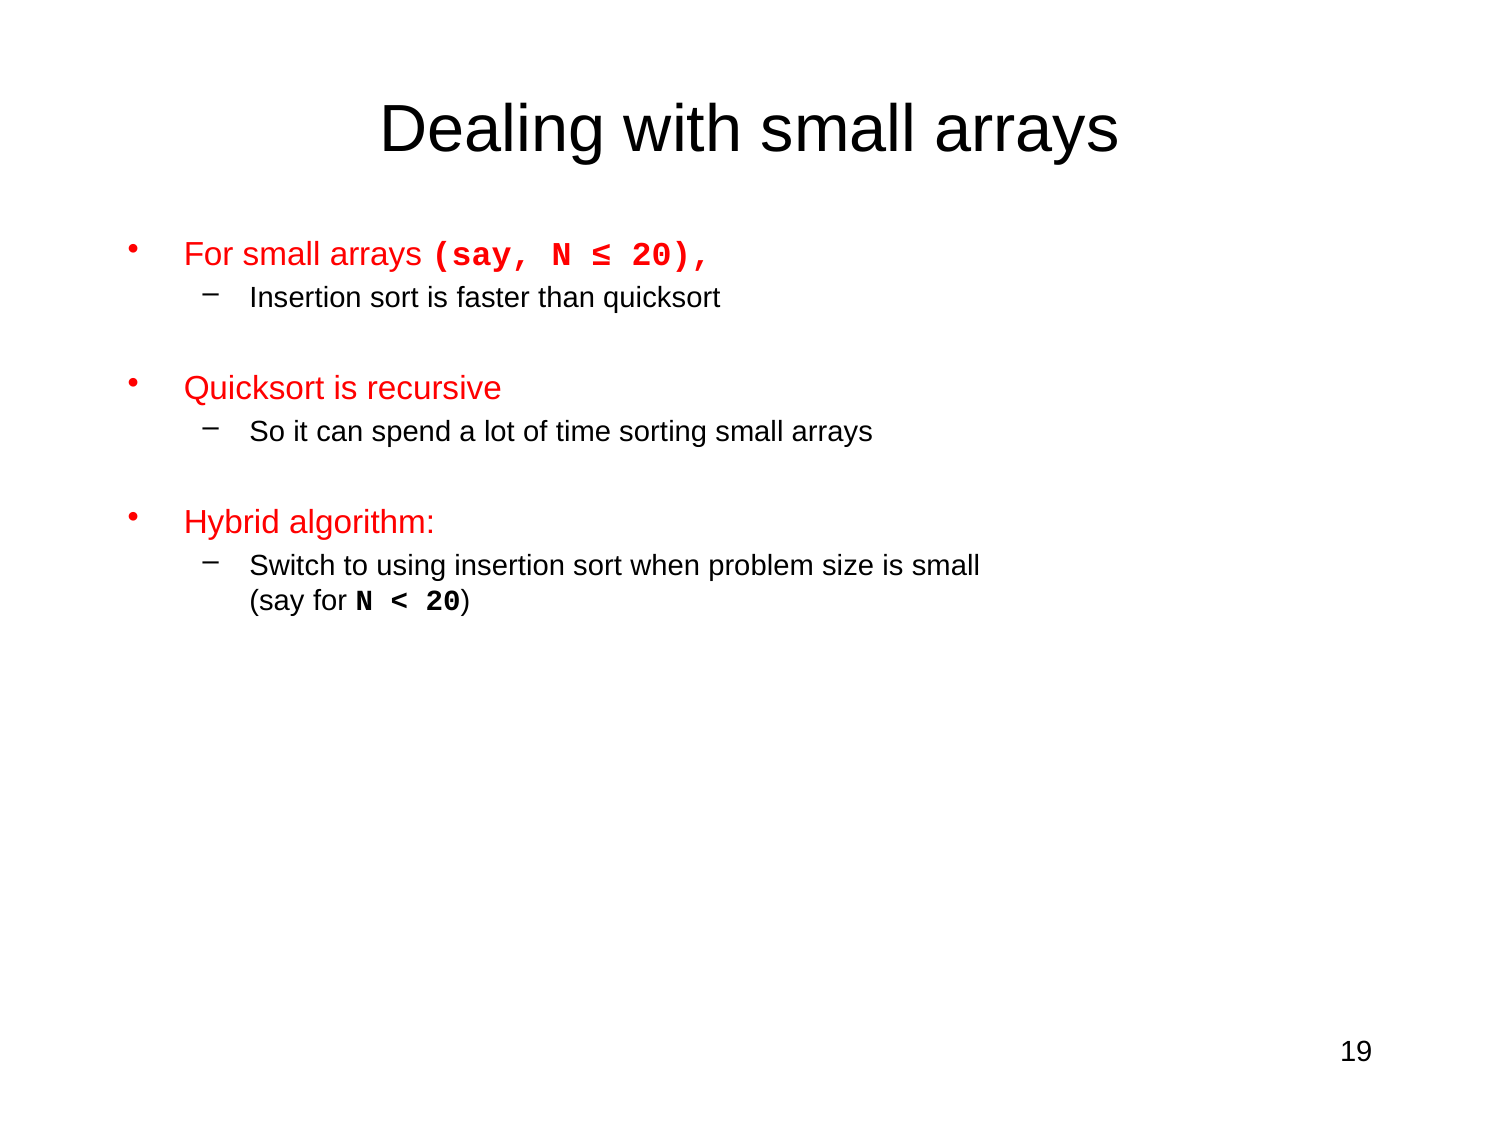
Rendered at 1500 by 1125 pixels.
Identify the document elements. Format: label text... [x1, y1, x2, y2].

slide_number 19 [1074, 1024, 1388, 1101]
title Dealing with small arrays [112, 62, 1388, 188]
list For small arrays (say, N ≤ 20), Insertion sort is faster than quicksort Quicksort is recursive So it can spend a lot of time sorting small arrays Hybrid algorithm: Switch to using insertion sort when problem size is small (say for N < 20) [112, 224, 1388, 1000]
